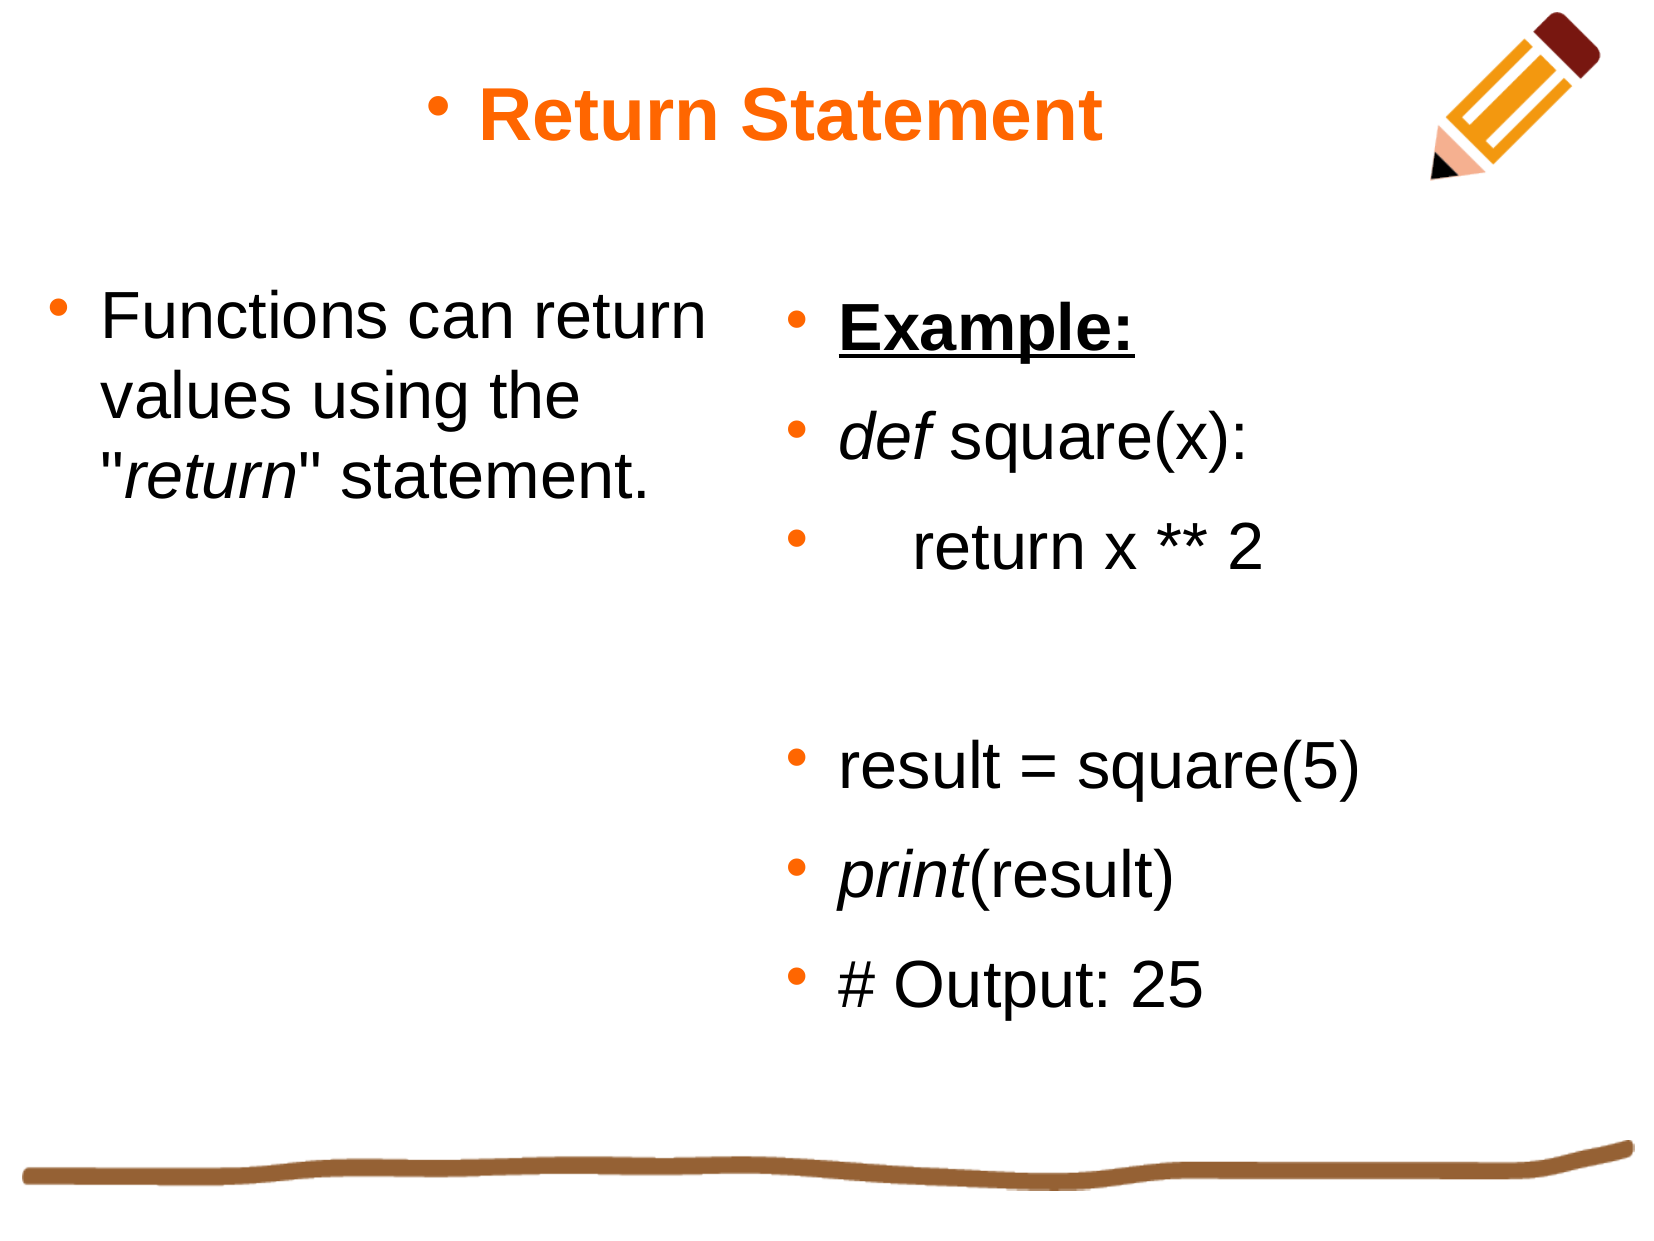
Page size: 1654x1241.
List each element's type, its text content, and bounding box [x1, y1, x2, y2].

picture [1430, 12, 1601, 181]
text_box Example: def square(x): return x ** 2 result = square(5) print(result) # Output: 25 [767, 283, 1494, 1115]
text_box Functions can return values using the "return" statement. [29, 271, 756, 584]
picture [22, 1140, 1635, 1191]
text_box Return Statement [82, 49, 1429, 172]
